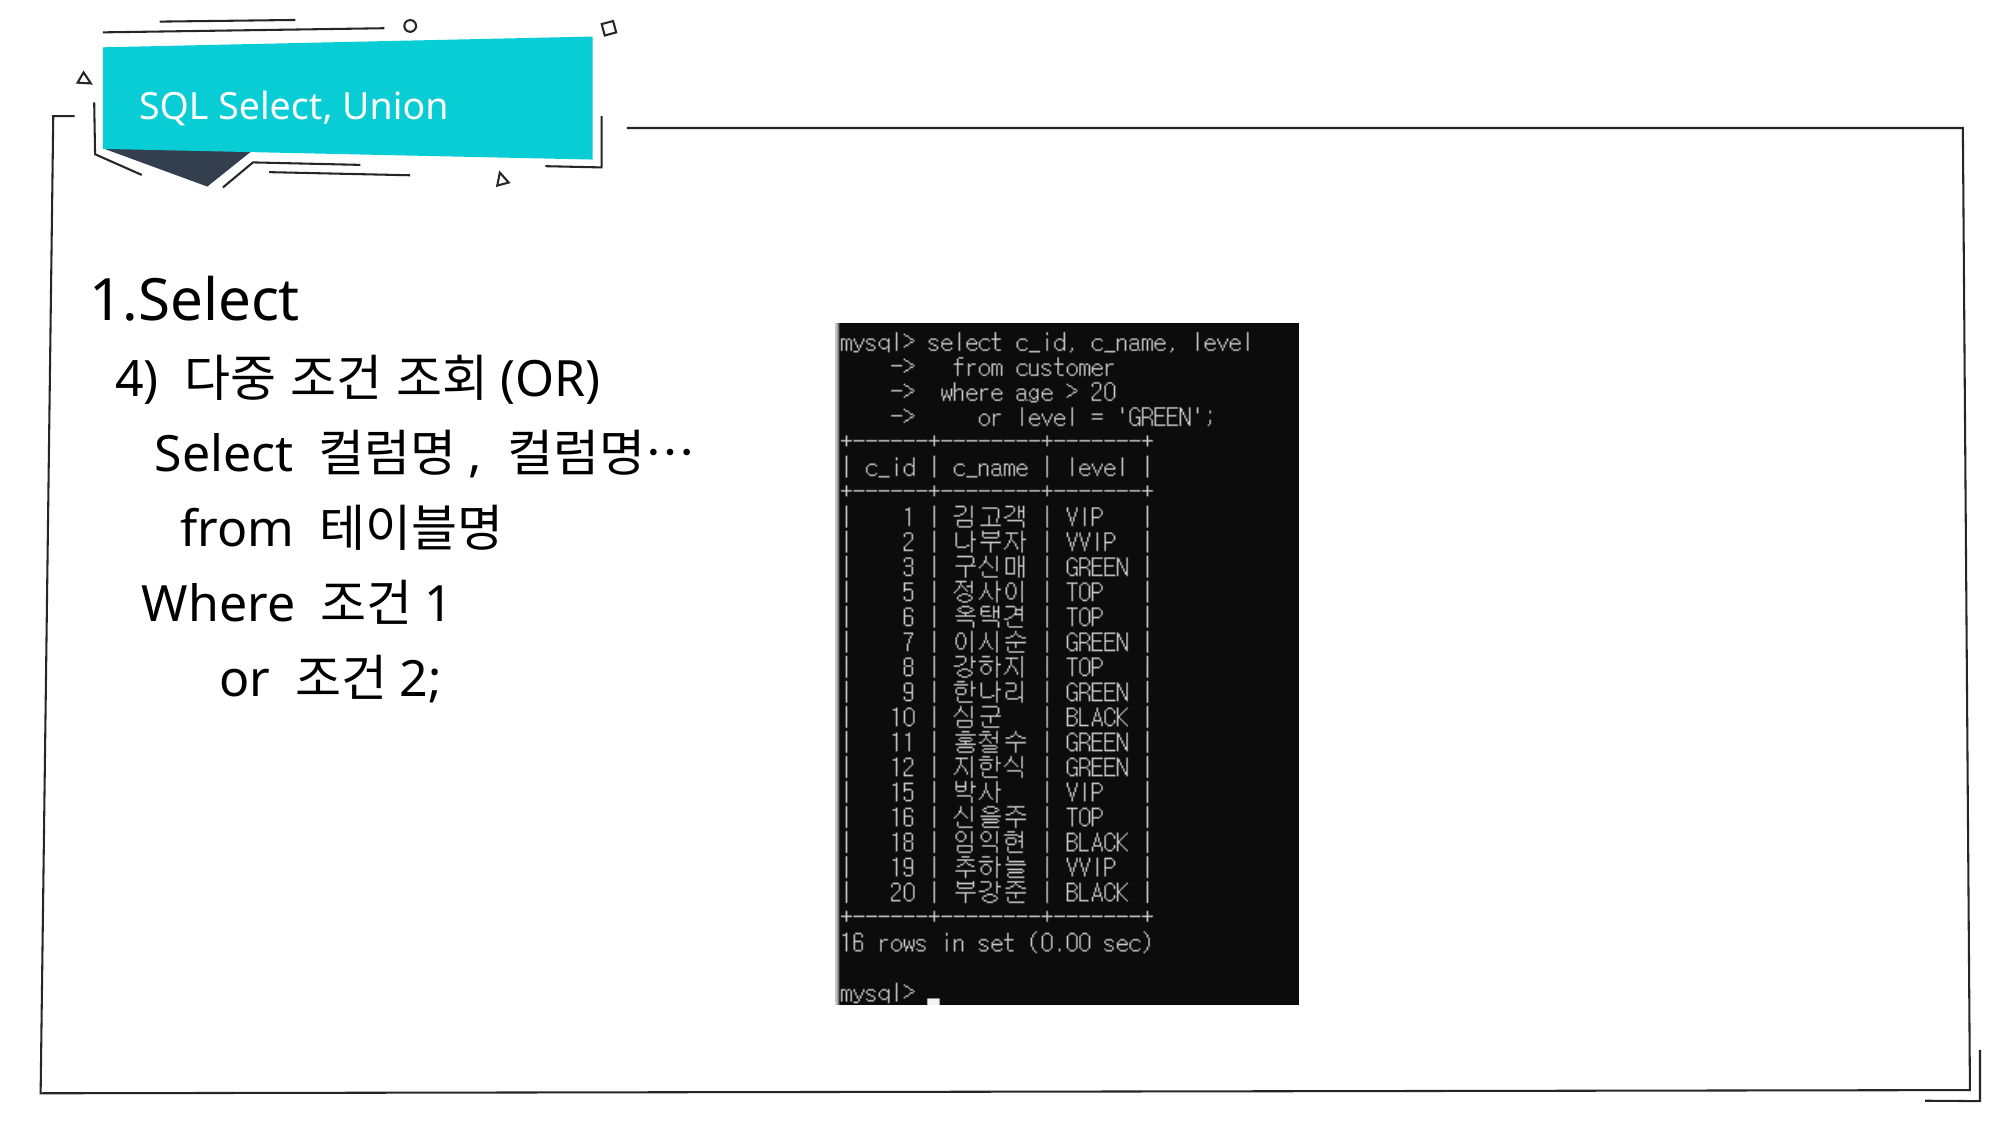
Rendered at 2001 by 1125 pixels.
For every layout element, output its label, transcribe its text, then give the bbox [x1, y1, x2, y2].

text_box SQL Select, Union [124, 51, 464, 135]
picture [835, 323, 1299, 1005]
text_box 1.Select 4) 다중 조건 조회(OR) Select 컬럼명, 컬럼명… from 테이블명 Where 조건1 or 조건2; [74, 262, 1425, 1005]
